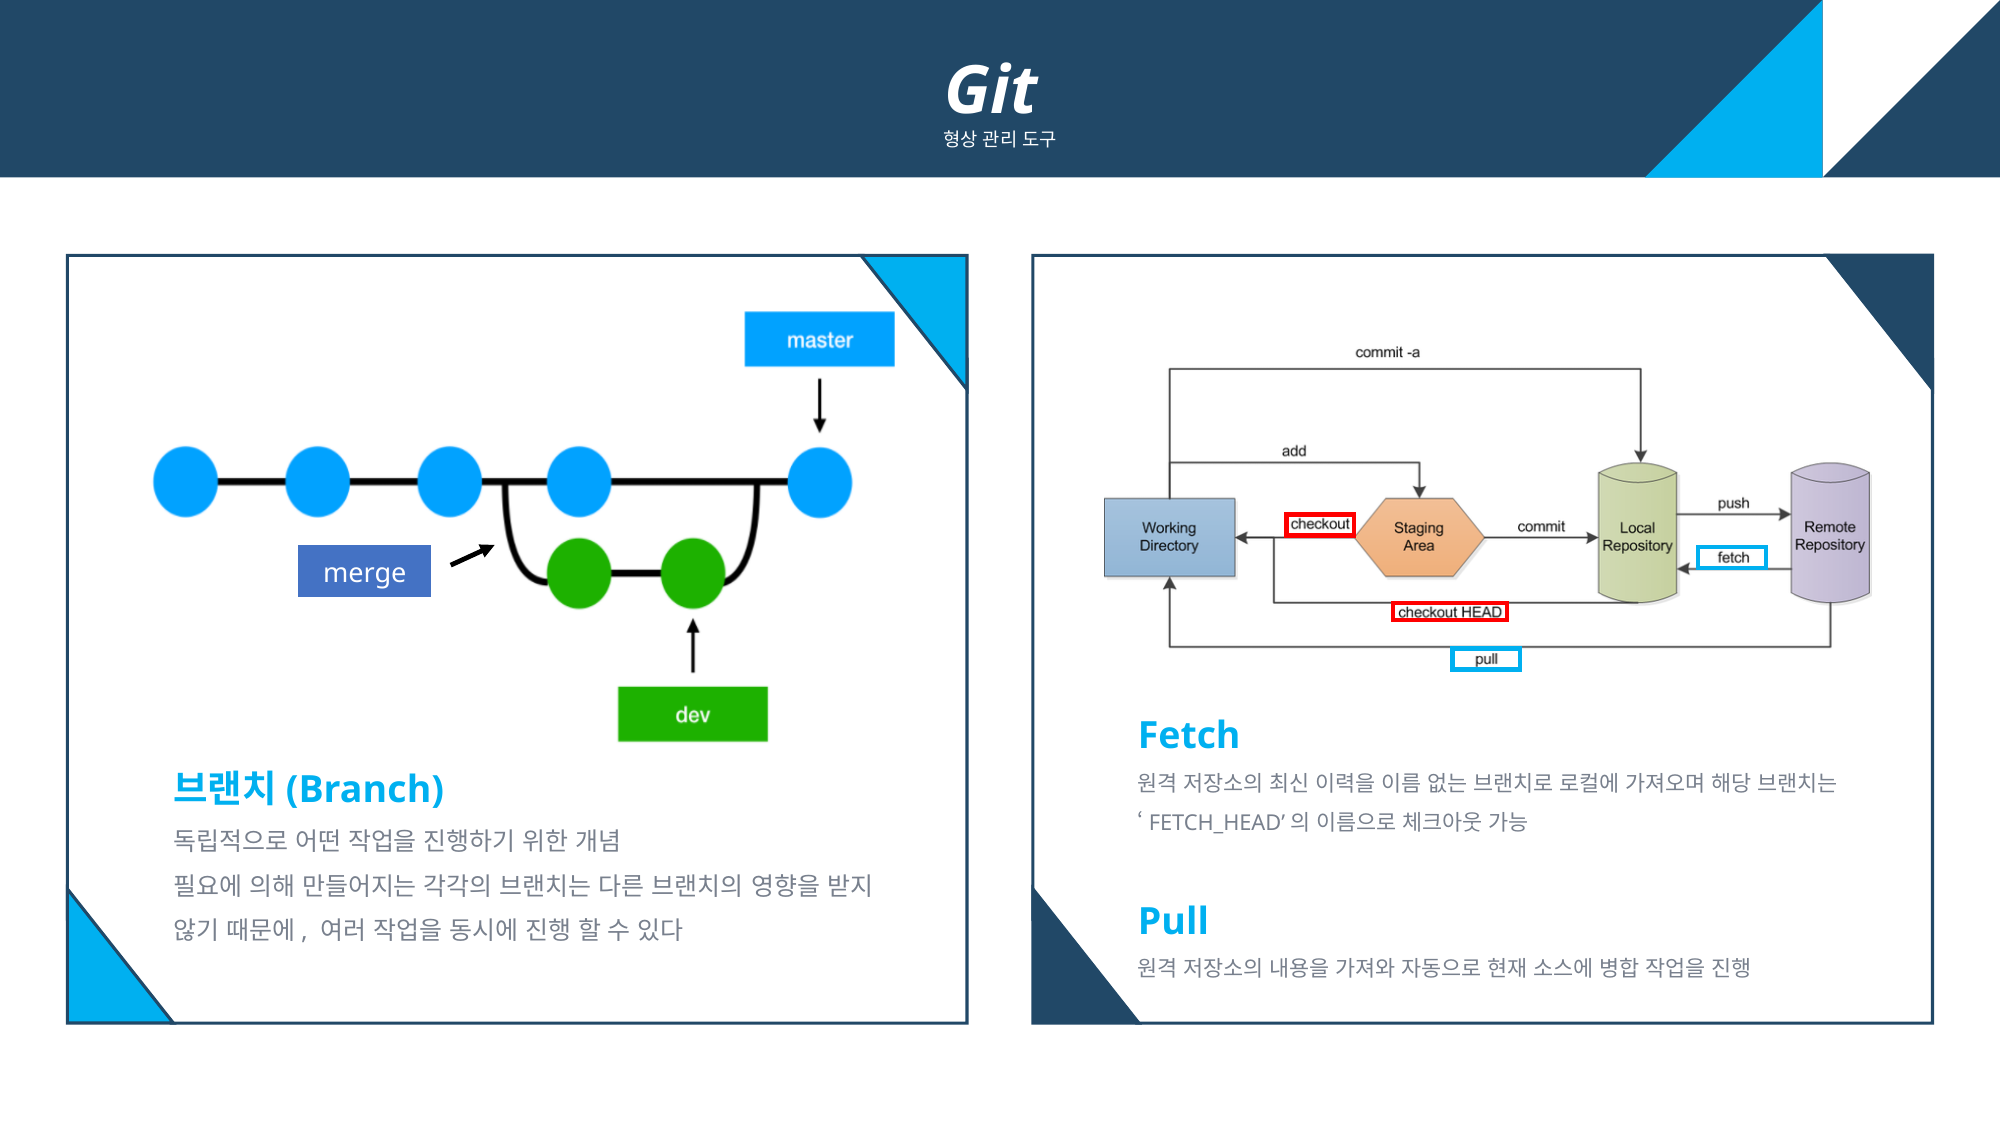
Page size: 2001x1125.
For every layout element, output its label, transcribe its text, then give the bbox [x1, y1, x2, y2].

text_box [133, 276, 901, 752]
text_box [66, 885, 176, 1025]
text_box Fetch 원격 저장소의 최신 이력을 이름 없는 브랜치로 로컬에 가져오며 해당 브랜치는 ‘FETCH_HEAD’의 이름으로 체크아웃 가능 Pull 원격 저장소의 내용을 가져와 자동으로 현재 소스에 병합 작업을 진행 [1122, 738, 1892, 976]
text_box [1824, 254, 1934, 393]
text_box [66, 254, 969, 1025]
text_box Git 형상 관리 도구 [0, 0, 1644, 178]
text_box [1031, 885, 1141, 1025]
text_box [1644, 0, 2000, 178]
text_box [1078, 322, 1887, 676]
text_box [858, 254, 969, 393]
text_box 브랜치(Branch) 독립적으로 어떤 작업을 진행하기 위한 개념 필요에 의해 만들어지는 각각의 브랜치는 다른 브랜치의 영향을 받지 않기 때문에, 여러 작업을 동시에 진행 할 수 있다 [158, 747, 927, 985]
text_box [1031, 254, 1934, 1025]
